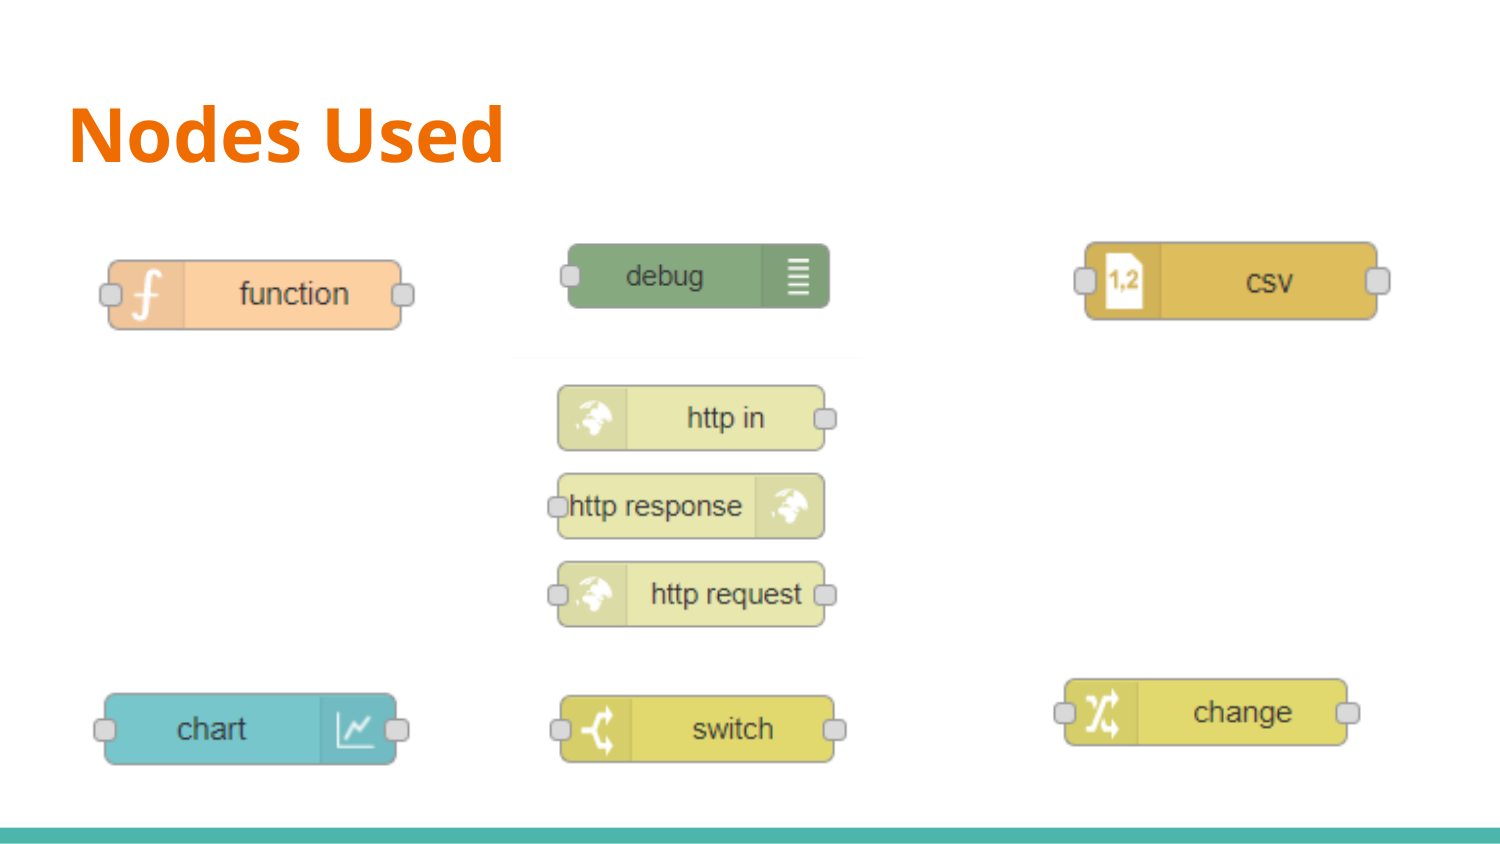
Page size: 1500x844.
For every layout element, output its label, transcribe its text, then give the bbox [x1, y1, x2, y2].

picture [1035, 658, 1398, 775]
picture [78, 229, 441, 346]
picture [530, 680, 879, 770]
title Nodes Used [51, 72, 1449, 189]
picture [1056, 205, 1419, 350]
picture [59, 683, 450, 787]
picture [513, 357, 862, 646]
picture [554, 232, 855, 323]
